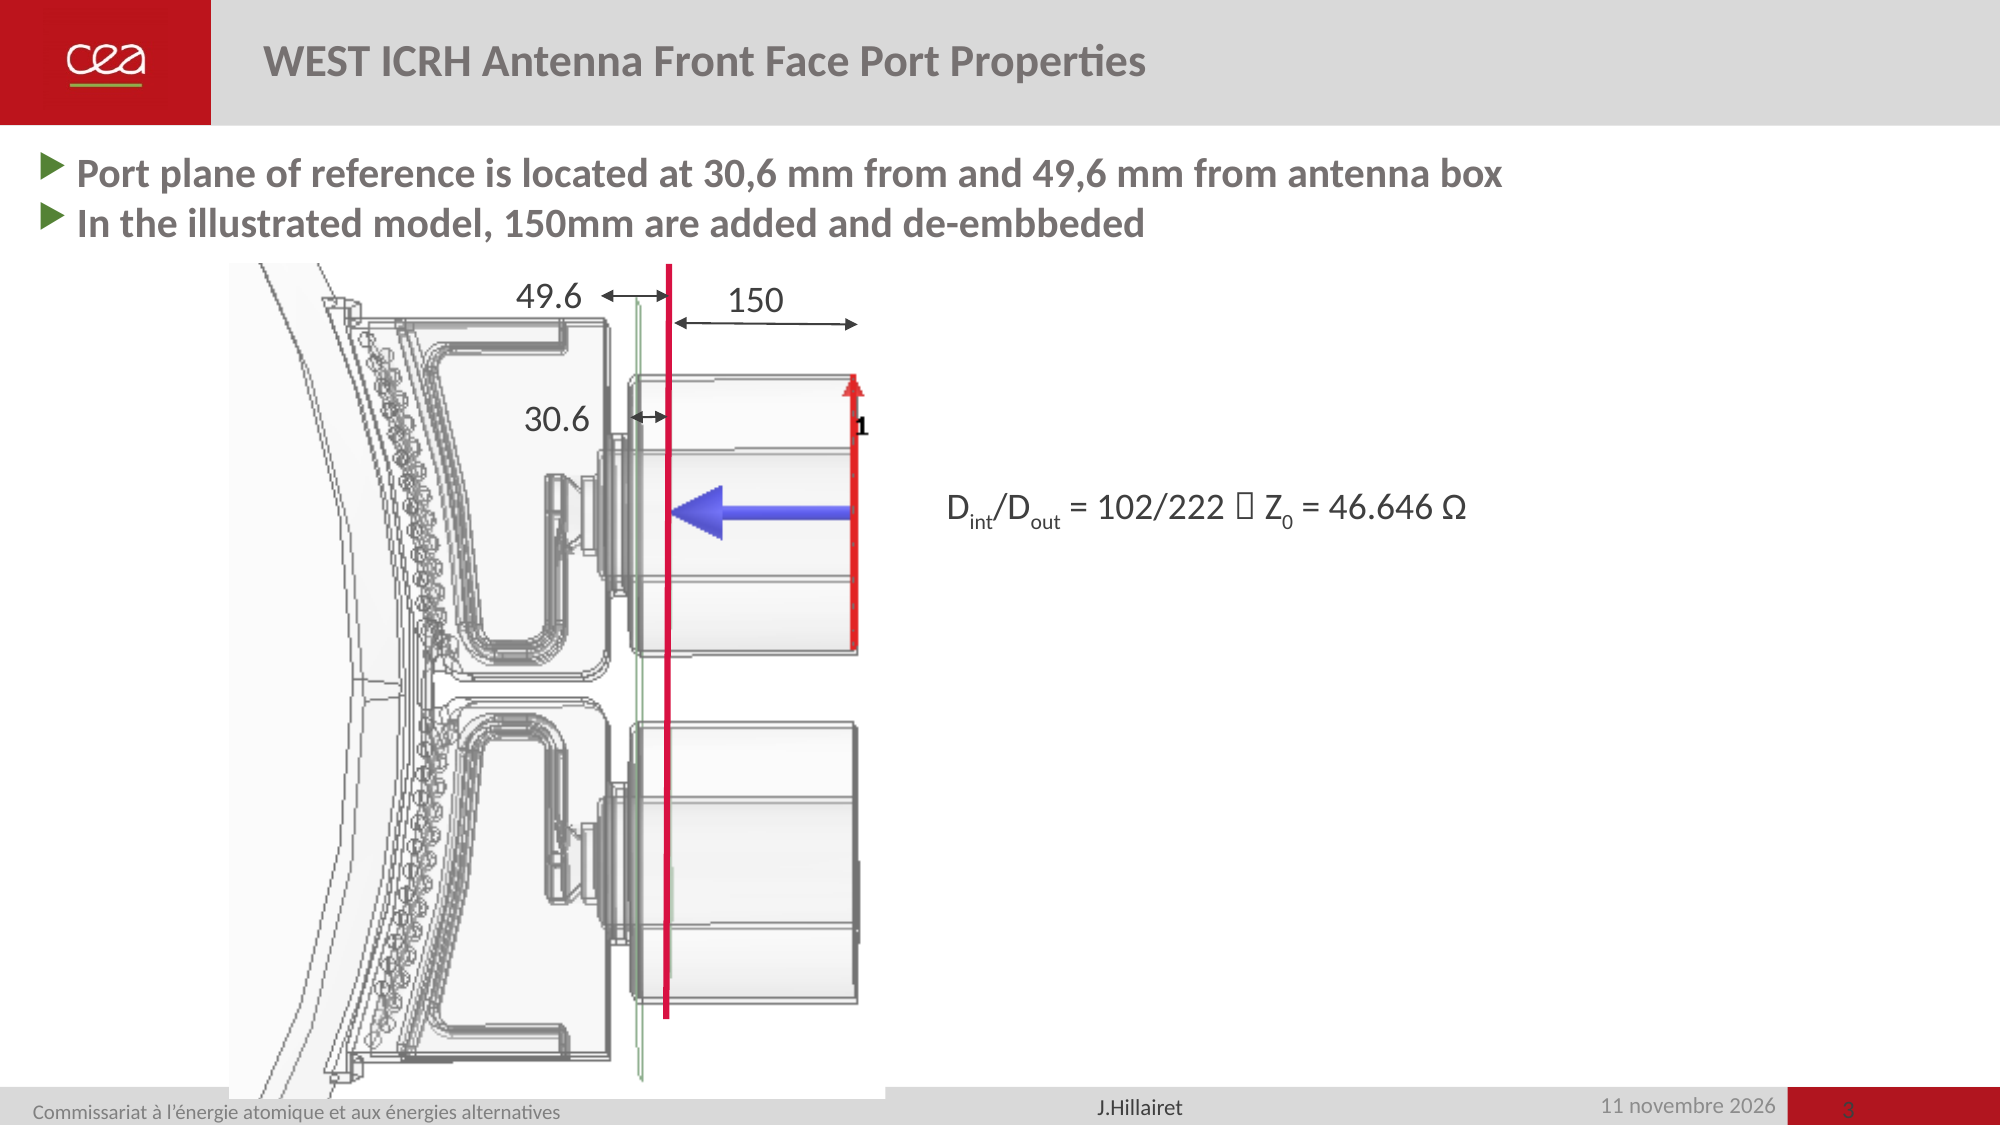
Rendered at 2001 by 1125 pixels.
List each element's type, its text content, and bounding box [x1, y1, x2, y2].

text_box Dint/Dout = 102/222  Z0 = 46.646 Ω [931, 474, 1482, 541]
slide_number 3 [1830, 1093, 1968, 1124]
list Port plane of reference is located at 30,6 mm from and 49,6 mm from antenna box In the illustrated model, 150mm are added and de-embbeded [16, 135, 1831, 258]
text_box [666, 296, 670, 1020]
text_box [666, 263, 670, 295]
picture [43, 8, 168, 110]
title WEST ICRH Antenna Front Face Port Properties [242, 32, 1885, 95]
picture [229, 263, 886, 1099]
